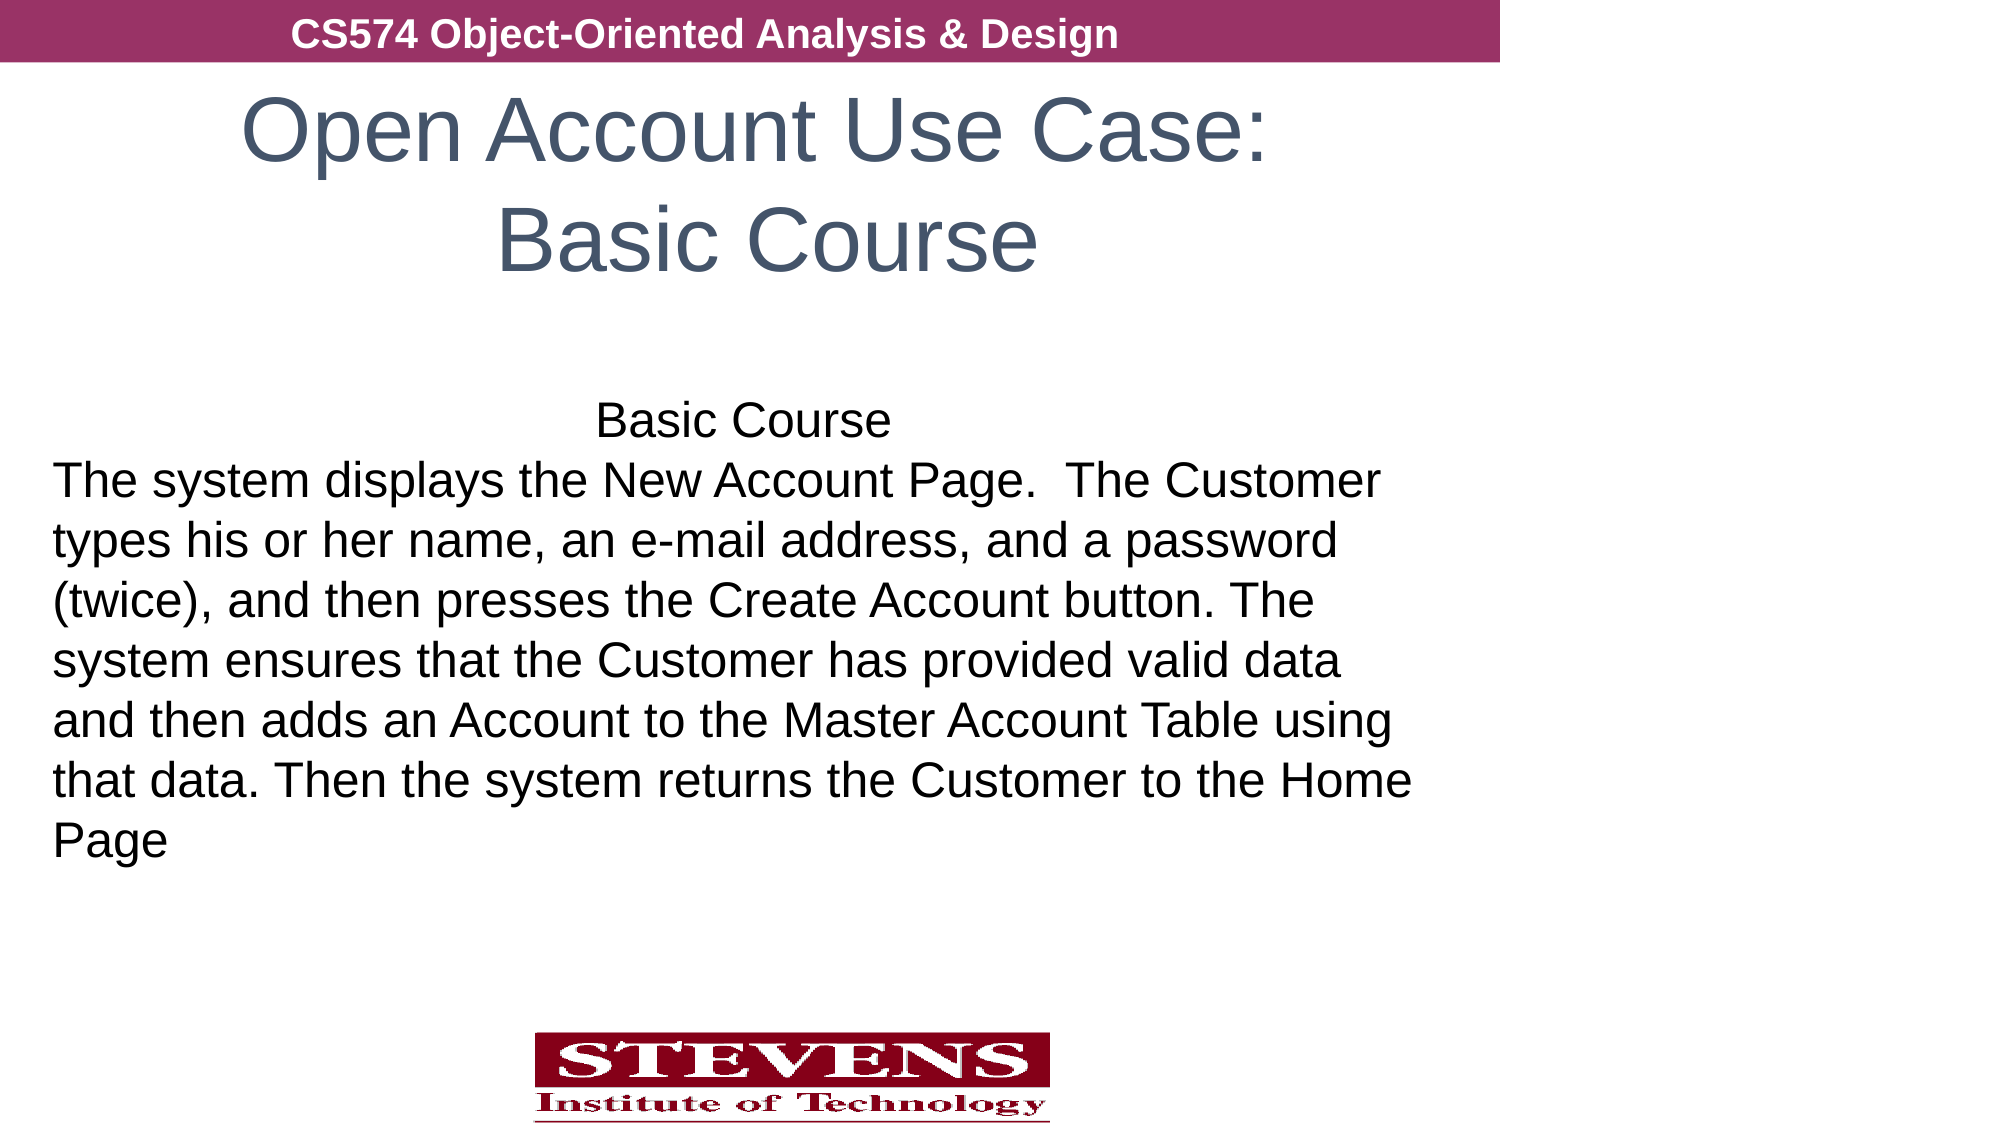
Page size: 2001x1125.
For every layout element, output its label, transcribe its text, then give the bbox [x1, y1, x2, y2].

text_box Open Account Use Case: Basic Course [37, 63, 1500, 298]
text_box Basic Course The system displays the New Account Page. The Customer types his or her name, an e-mail address, and a password (twice), and then presses the Create Account button. The system ensures that the Customer has provided valid data and then adds an Account to the Master Account Table using that data. Then the system returns the Customer to the Home Page [37, 298, 1450, 935]
text_box CS574 Object-Oriented Analysis & Design [0, 0, 1500, 63]
picture [524, 1028, 1063, 1125]
